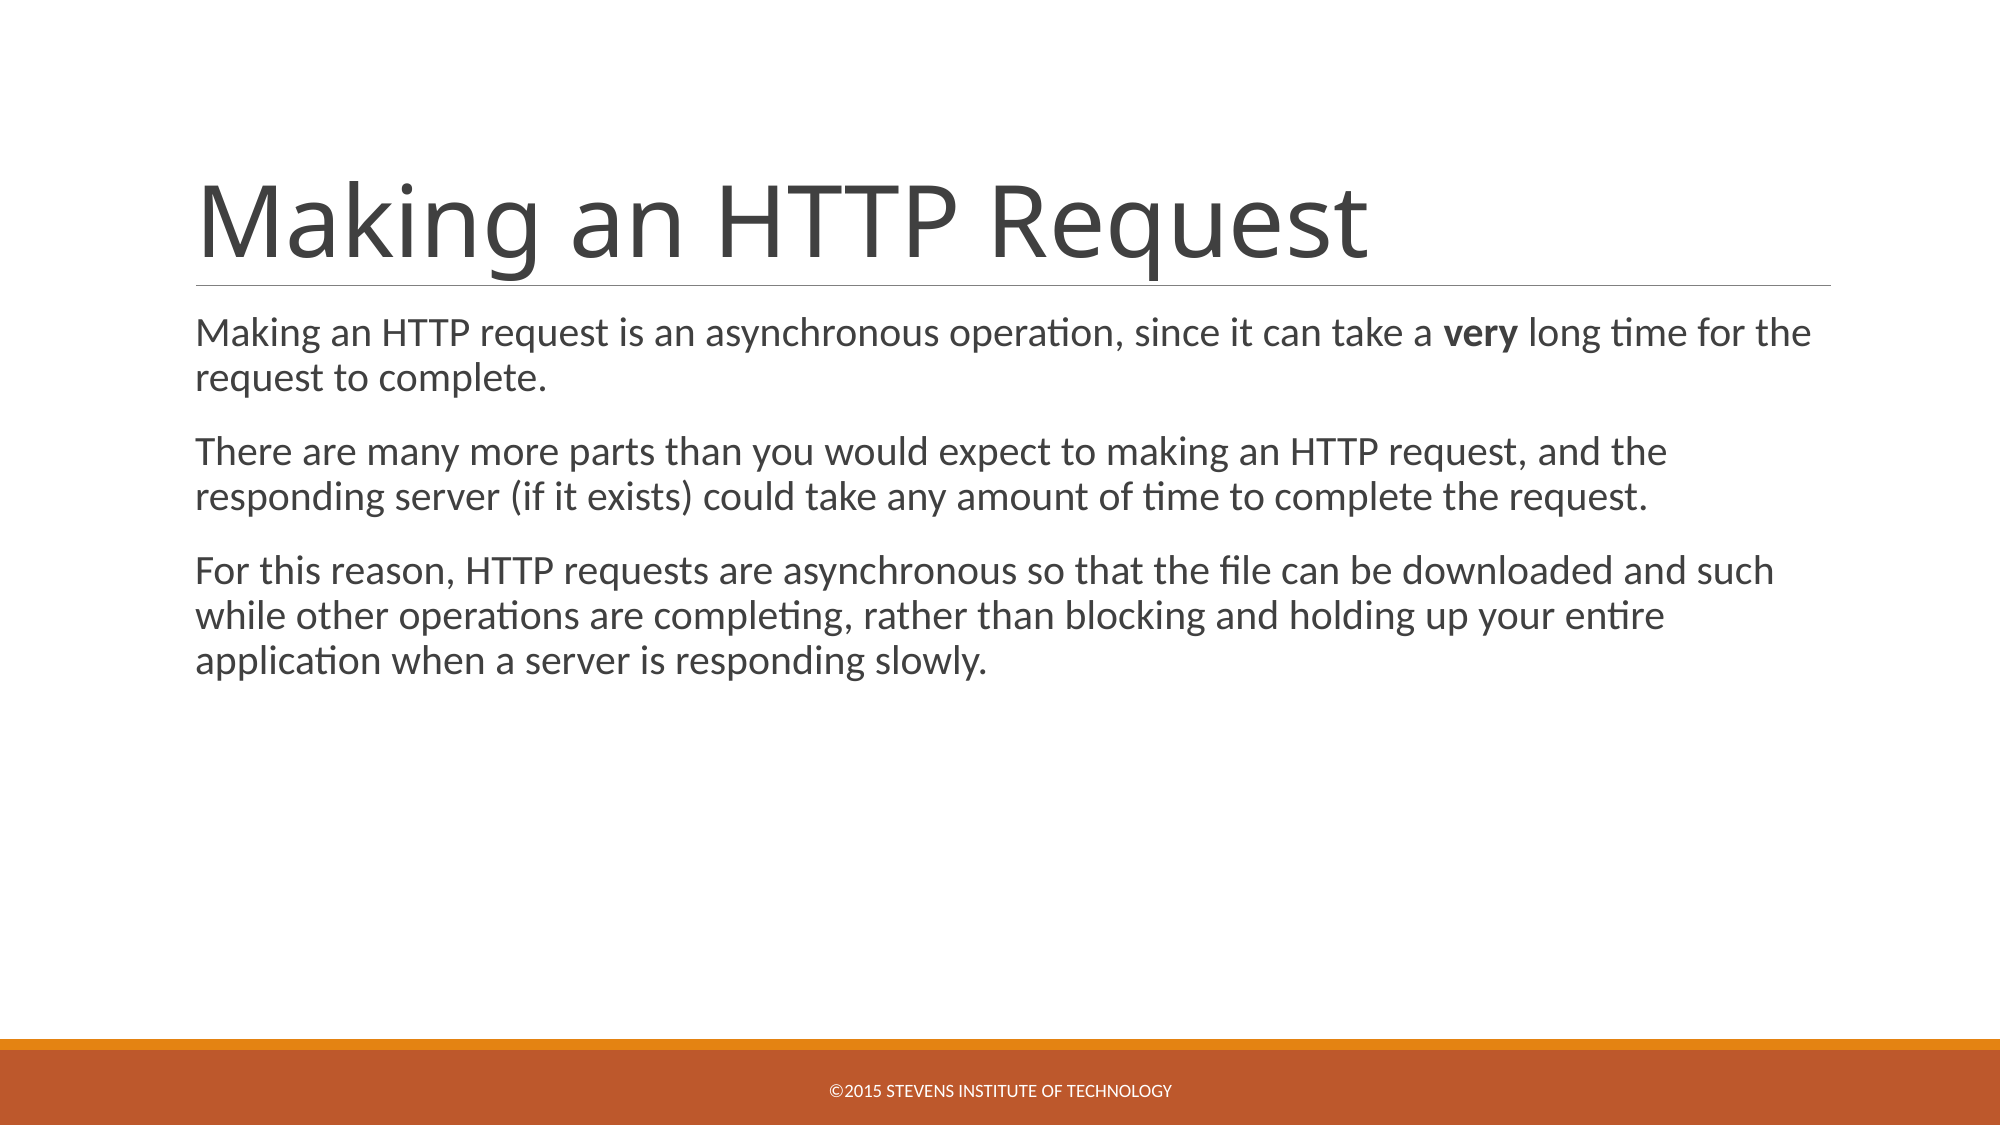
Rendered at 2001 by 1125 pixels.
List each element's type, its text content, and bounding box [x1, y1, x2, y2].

title Making an HTTP Request [180, 47, 1830, 285]
list Making an HTTP request is an asynchronous operation, since it can take a very long time for the request to complete. There are many more parts than you would expect to making an HTTP request, and the responding server (if it exists) could take any amount of time to complete the request. For this reason, HTTP requests are asynchronous so that the file can be downloaded and such while other operations are completing, rather than blocking and holding up your entire application when a server is responding slowly. [180, 302, 1830, 963]
footer ©2015 STEVENS INSTITUTE OF TECHNOLOGY [604, 1059, 1396, 1120]
